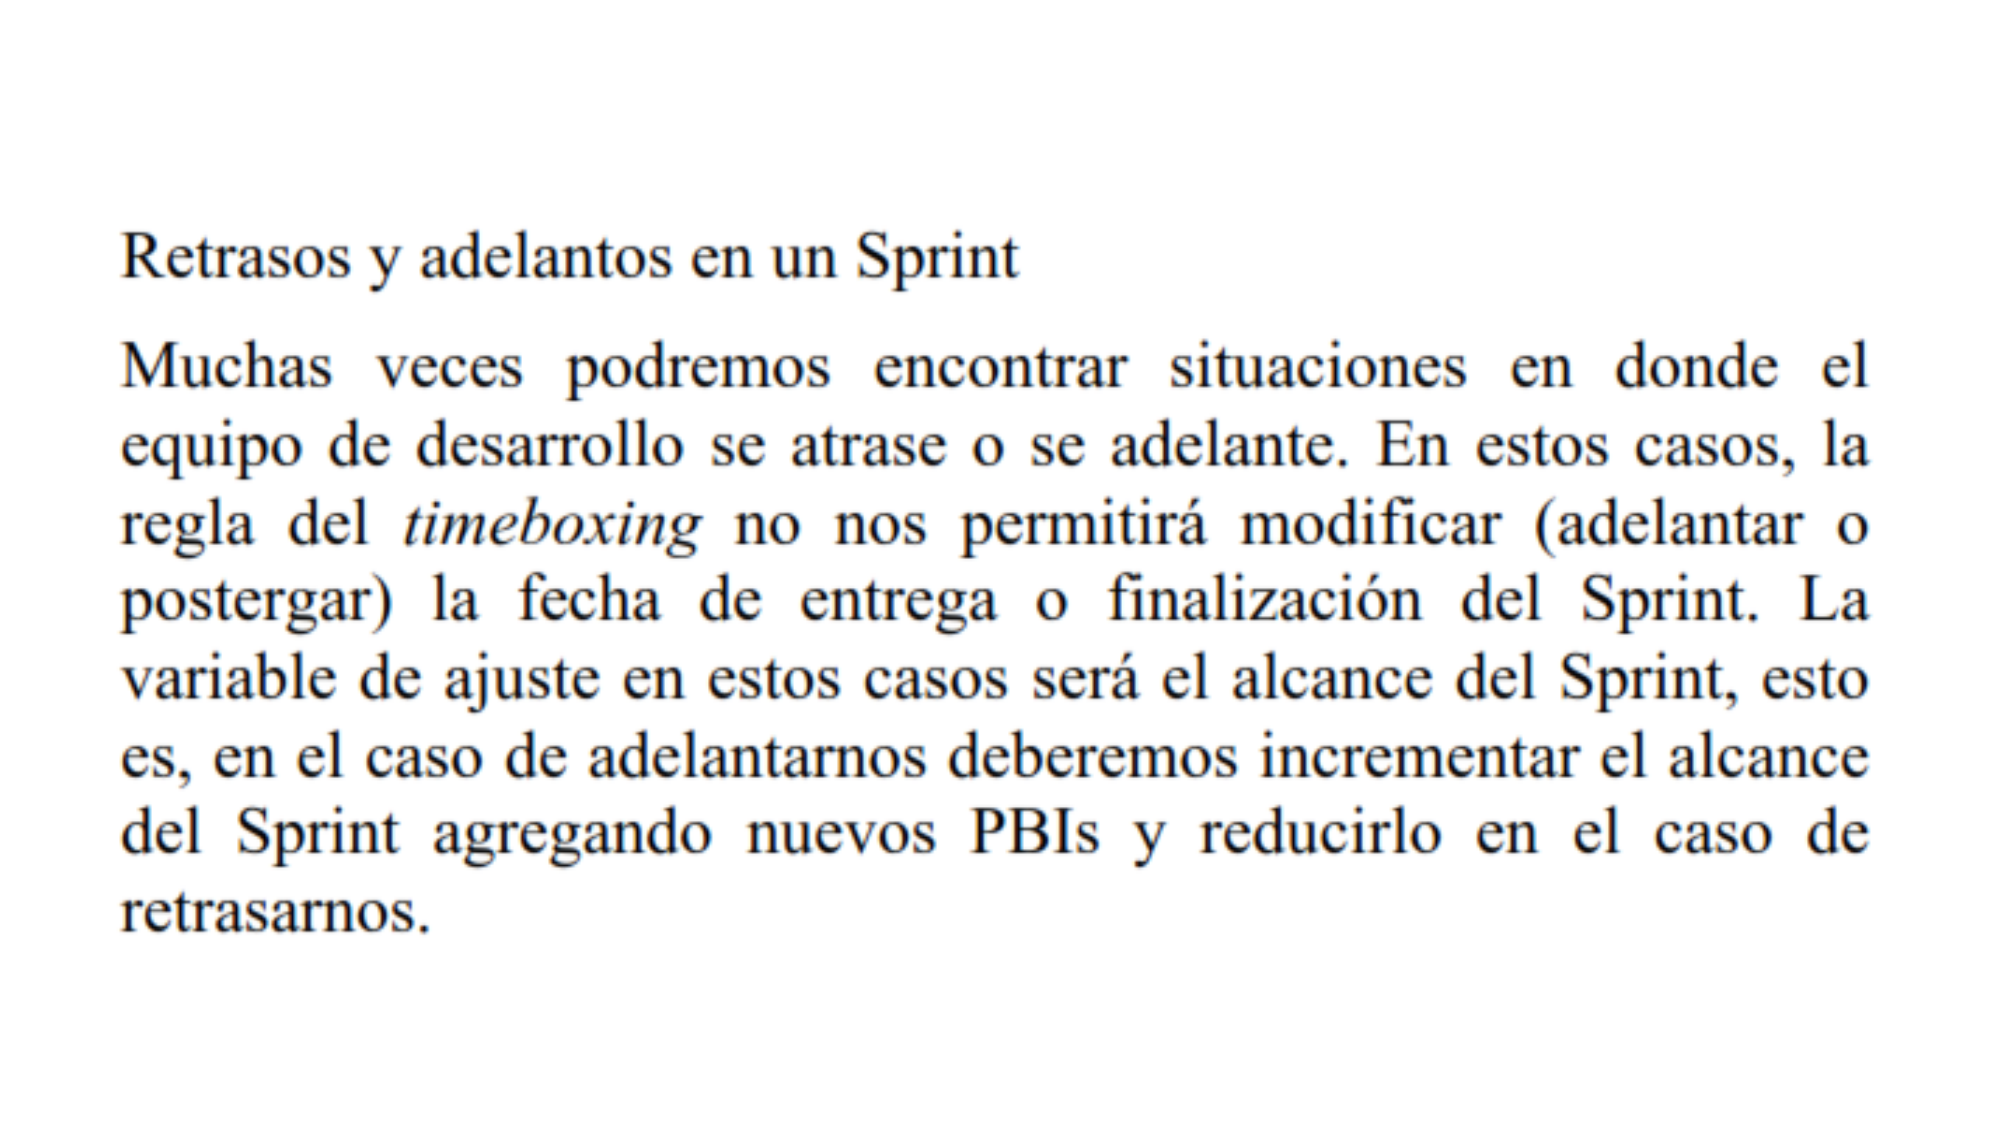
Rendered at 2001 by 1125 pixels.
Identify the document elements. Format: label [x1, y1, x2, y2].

picture [79, 194, 1921, 952]
